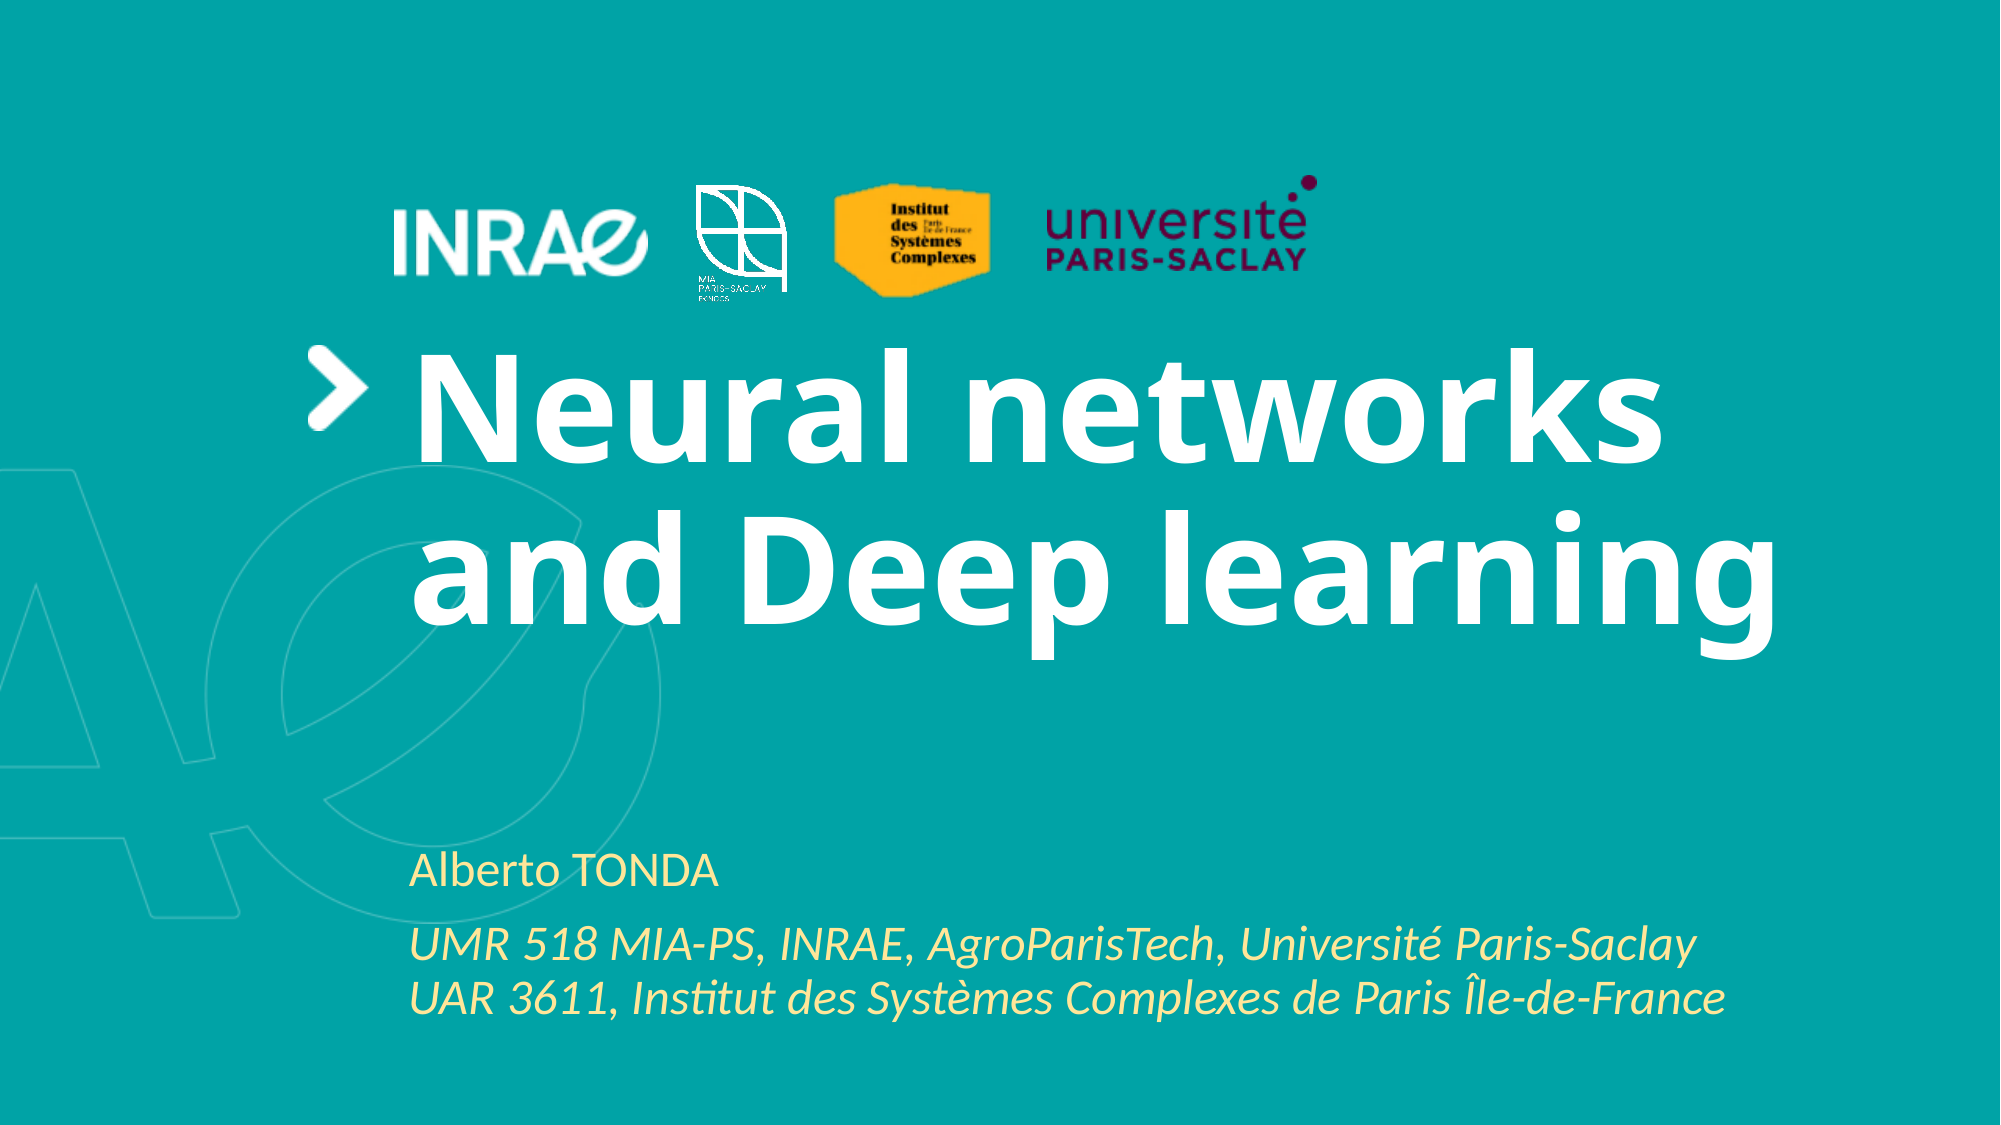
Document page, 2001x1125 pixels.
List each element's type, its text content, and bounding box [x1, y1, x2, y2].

title Neural networks and Deep learning [394, 325, 1894, 835]
picture [0, 465, 394, 924]
picture [1047, 175, 1317, 271]
picture [810, 170, 1023, 316]
picture [394, 208, 648, 278]
picture [679, 167, 803, 319]
picture [308, 345, 371, 431]
subtitle Alberto TONDA UMR 518 MIA-PS, INRAE, AgroParisTech, Université Paris-Saclay UAR 3611, Institut des Systèmes Complexes de Paris Île-de-France [394, 835, 1894, 943]
